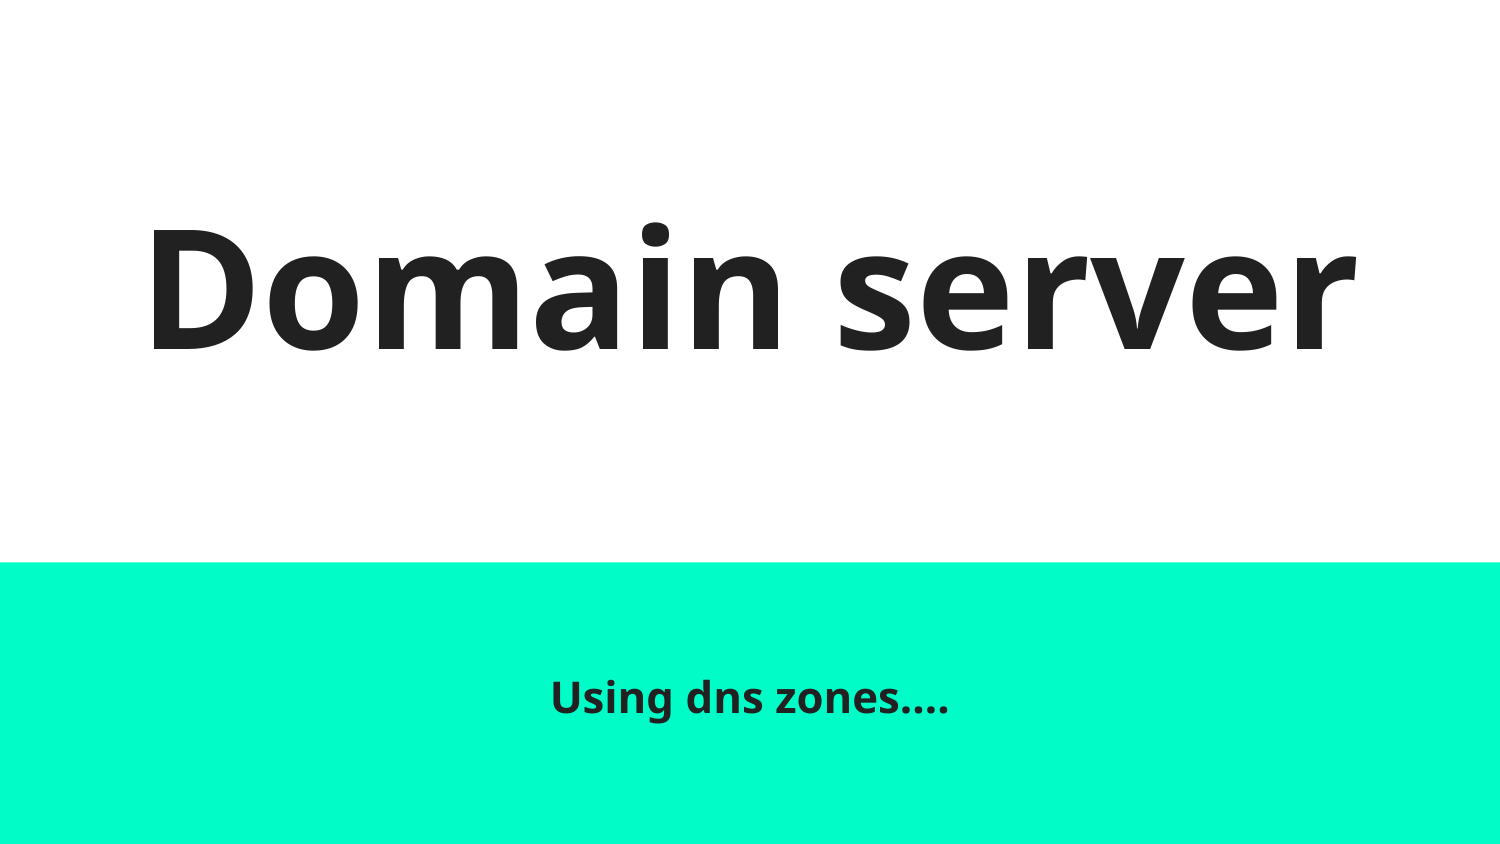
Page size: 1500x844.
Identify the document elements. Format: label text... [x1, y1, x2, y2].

subtitle Using dns zones…. [51, 638, 1449, 755]
title Domain server [51, 64, 1449, 506]
